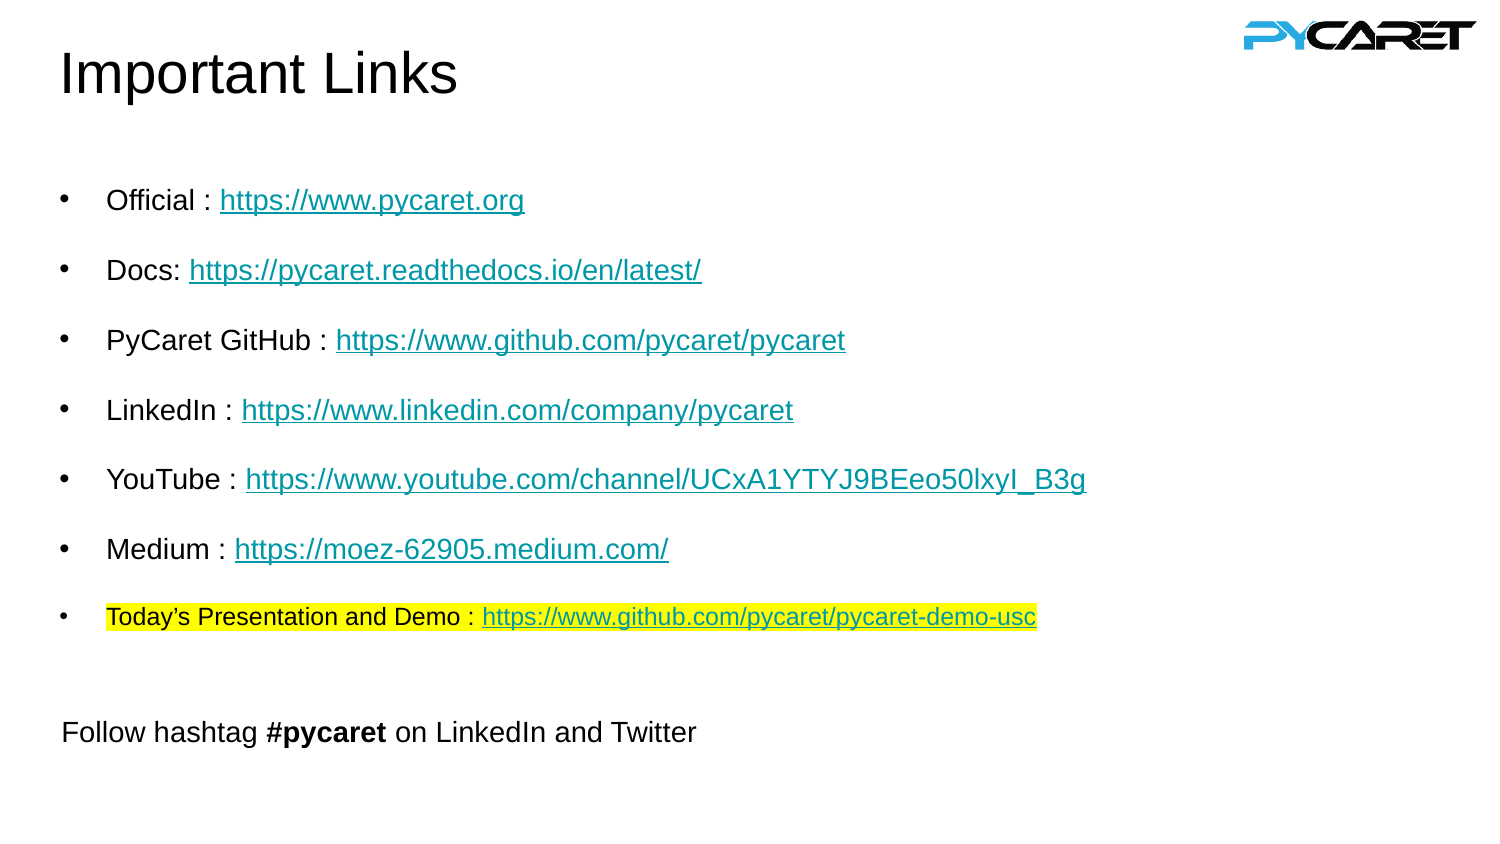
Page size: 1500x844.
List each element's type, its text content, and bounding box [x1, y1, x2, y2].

text_box Official : https://www.pycaret.org Docs: https://pycaret.readthedocs.io/en/latest/ PyCaret GitHub : https://www.github.com/pycaret/pycaret LinkedIn : https://www.linkedin.com/company/pycaret YouTube : https://www.youtube.com/channel/UCxA1YTYJ9BEeo50lxyI_B3g Medium : https://moez-62905.medium.com/ Today’s Presentation and Demo : https://www.github.com/pycaret/pycaret-demo-usc [44, 173, 1477, 683]
text_box Follow hashtag #pycaret on LinkedIn and Twitter [46, 706, 713, 756]
title Important Links [44, 18, 1178, 122]
picture [1244, 20, 1477, 50]
